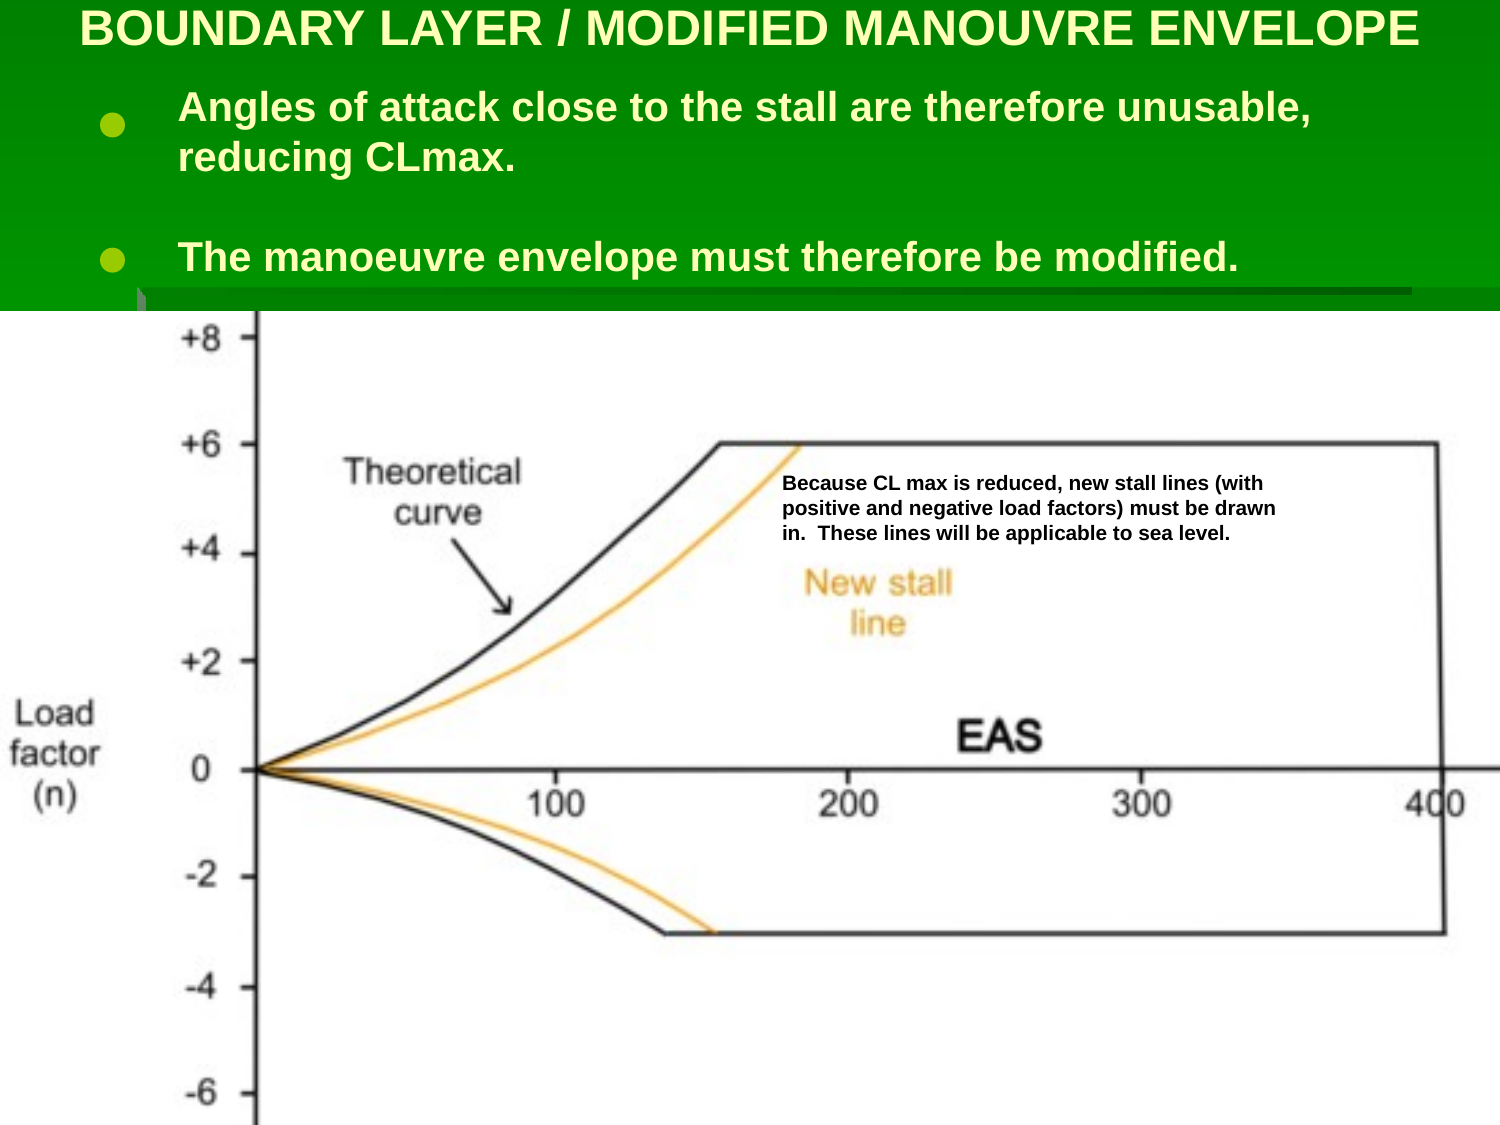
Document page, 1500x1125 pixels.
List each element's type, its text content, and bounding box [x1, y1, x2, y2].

text_box Angles of attack close to the stall are therefore unusable, reducing CLmax. The manoeuvre envelope must therefore be modified. [162, 72, 1375, 288]
text_box BOUNDARY LAYER / MODIFIED MANOUVRE ENVELOPE [0, 0, 1500, 63]
picture [0, 311, 1500, 1125]
text_box [99, 247, 125, 273]
text_box [99, 112, 125, 138]
